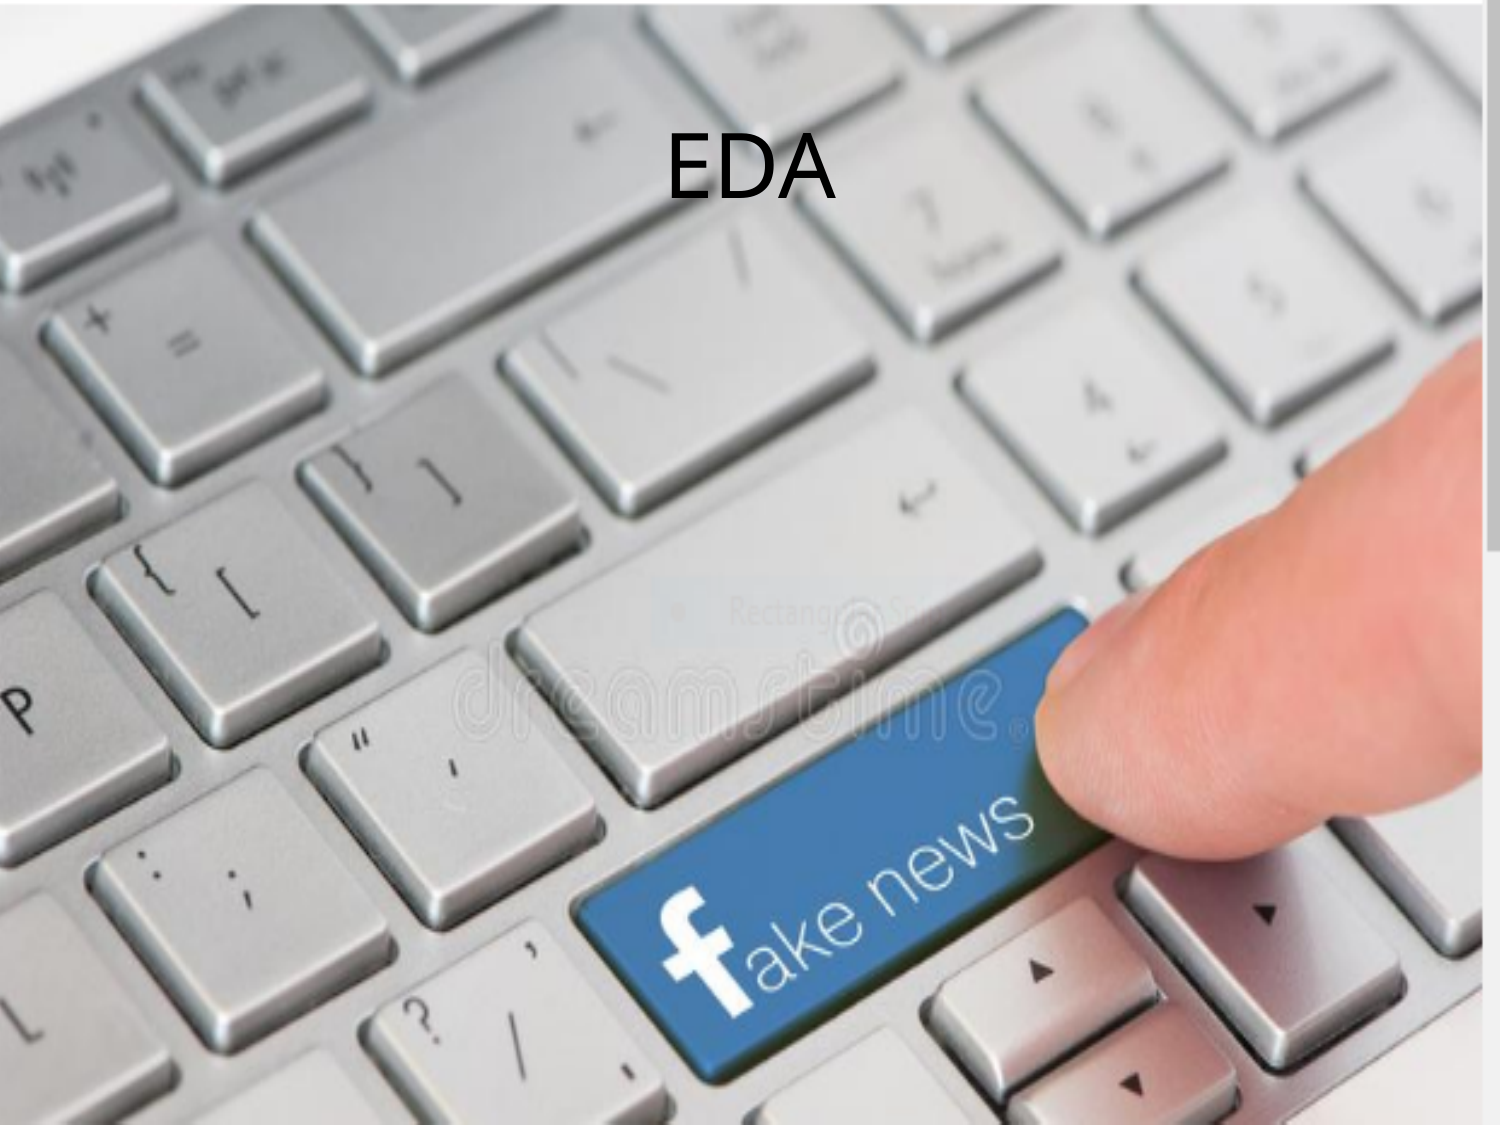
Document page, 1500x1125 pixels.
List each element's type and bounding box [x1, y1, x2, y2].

subtitle [62, 249, 1500, 926]
picture [0, 0, 1500, 1125]
